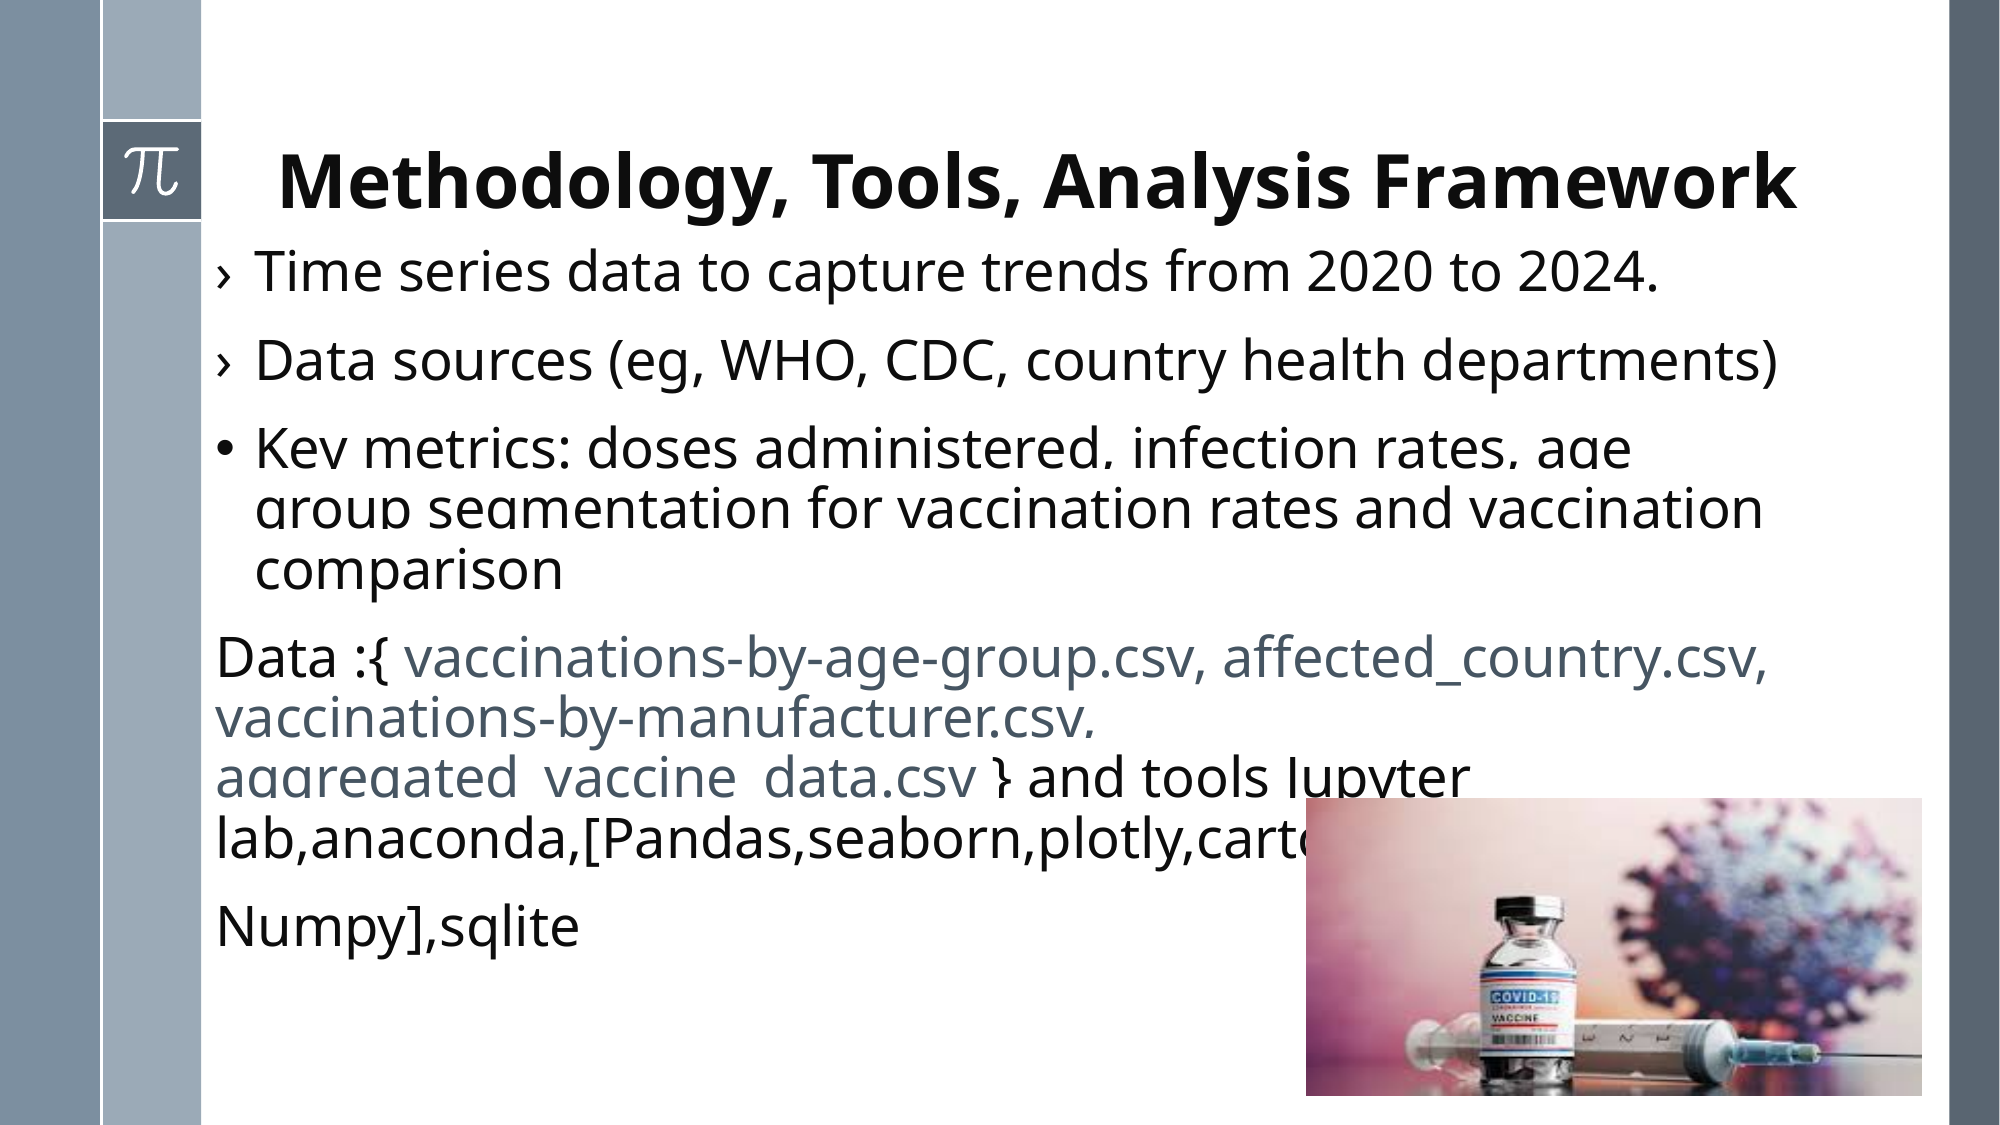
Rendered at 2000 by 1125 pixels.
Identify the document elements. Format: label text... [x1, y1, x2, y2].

picture [1306, 798, 1922, 1096]
title Methodology, Tools, Analysis Framework [261, 29, 1867, 233]
list Time series data to capture trends from 2020 to 2024. Data sources (eg, WHO, CDC, country health departments) Key metrics: doses administered, infection rates, age group segmentation for vaccination rates and vaccination comparison Data :{ vaccinations-by-age-group.csv, affected_country.csv, vaccinations-by-manufacturer.csv, aggregated_vaccine_data.csv } and tools Jupyter lab,anaconda,[Pandas,seaborn,plotly,cartopy, Numpy],sqlite [200, 236, 1806, 987]
